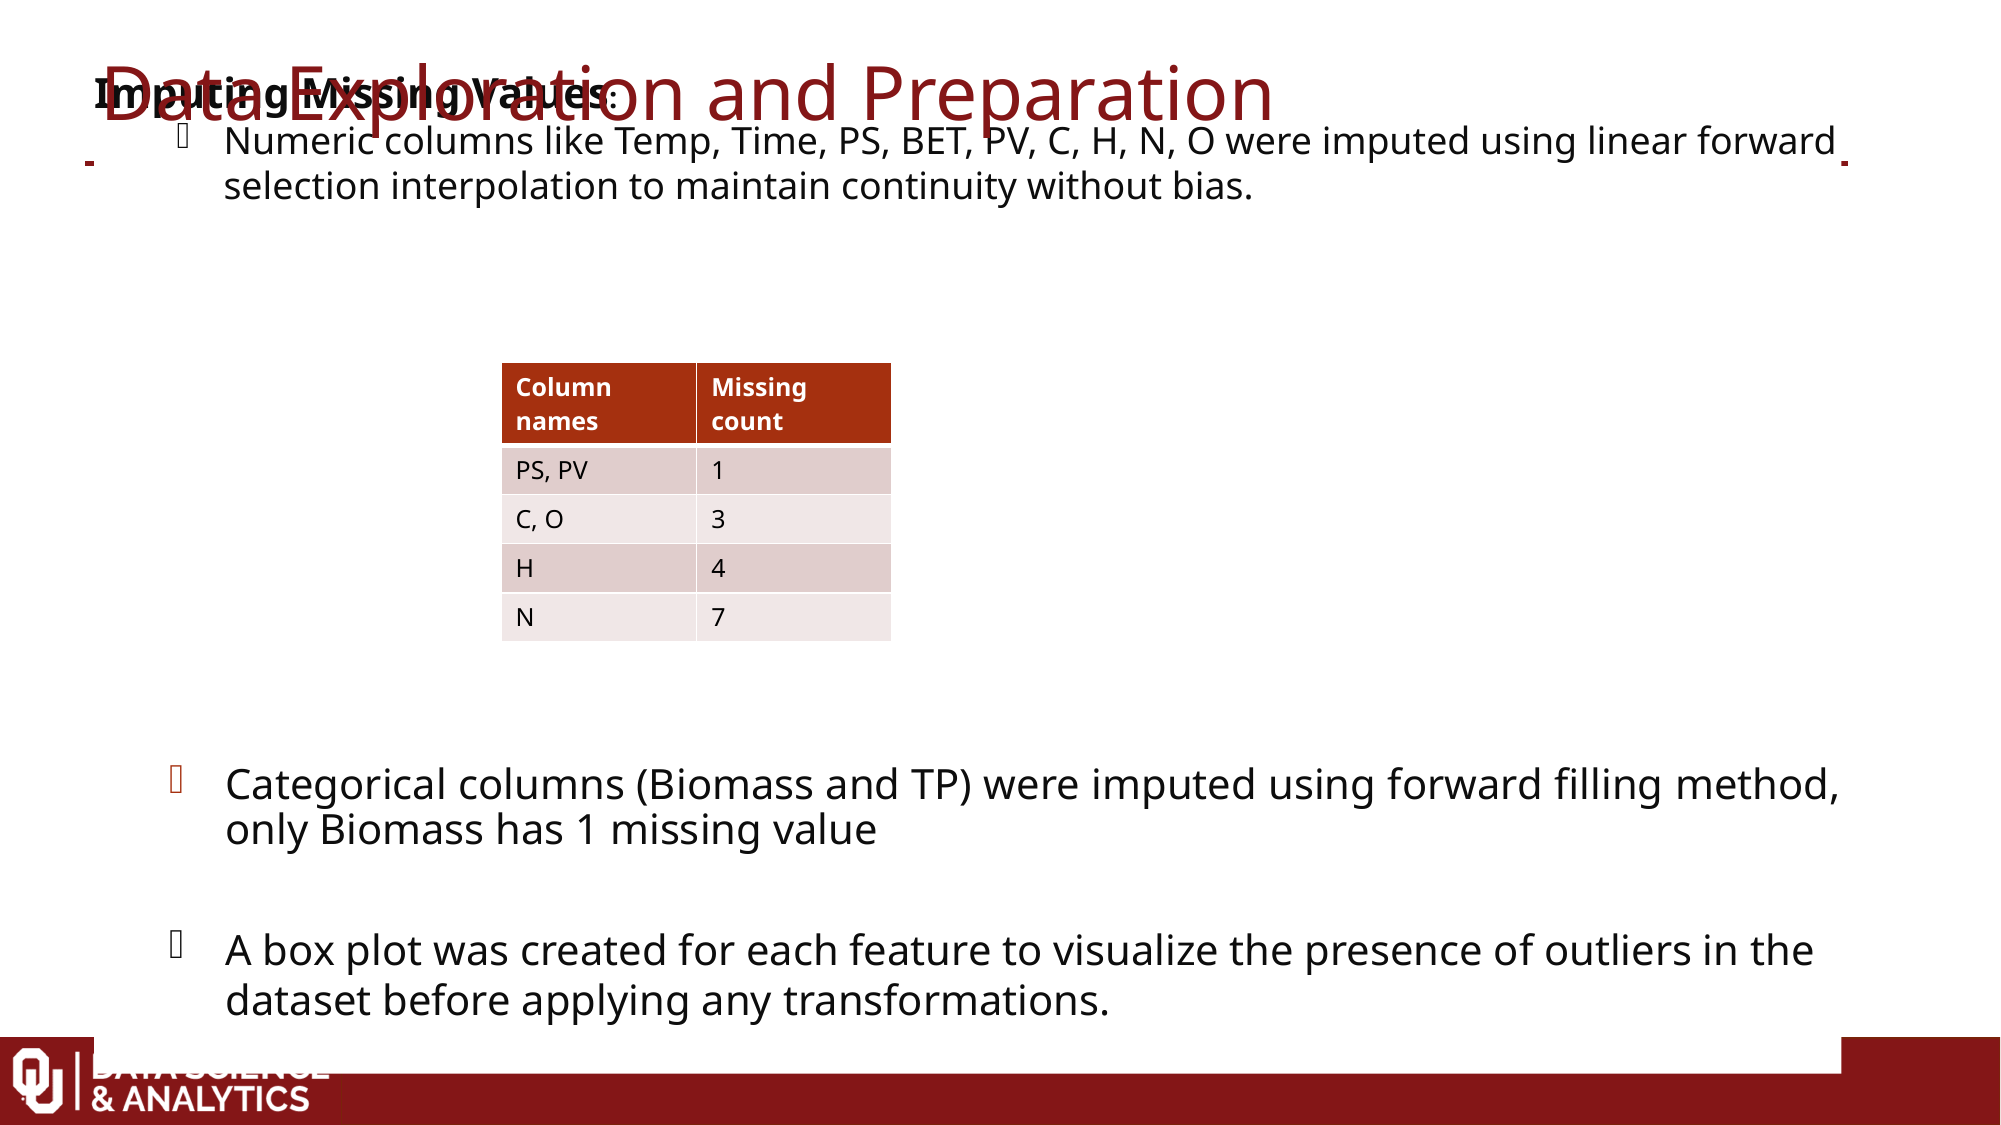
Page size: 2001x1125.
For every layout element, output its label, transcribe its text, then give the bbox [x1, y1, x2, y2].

table_cell H [502, 544, 696, 592]
table_cell C, O [502, 495, 696, 543]
table_cell 4 [697, 544, 891, 592]
table_cell 1 [697, 448, 891, 494]
list Imputing Missing Values: Numeric columns like Temp, Time, PS, BET, PV, C, H, N, O were imputed using linear forward selection interpolation to maintain continuity without bias. Categorical columns (Biomass and TP) were imputed using forward filling method, only Biomass has 1 missing value A box plot was created for each feature to visualize the presence of outliers in the dataset before applying any transformations. [94, 150, 1842, 1074]
table_cell 7 [697, 594, 891, 641]
list Data Exploration and Preparation [85, 43, 1842, 150]
table_cell 3 [697, 495, 891, 543]
table_header Missing count [697, 363, 891, 443]
table_header Column names [502, 363, 696, 443]
table_cell PS, PV [502, 448, 696, 494]
picture [0, 1037, 341, 1125]
table_cell N [502, 594, 696, 641]
